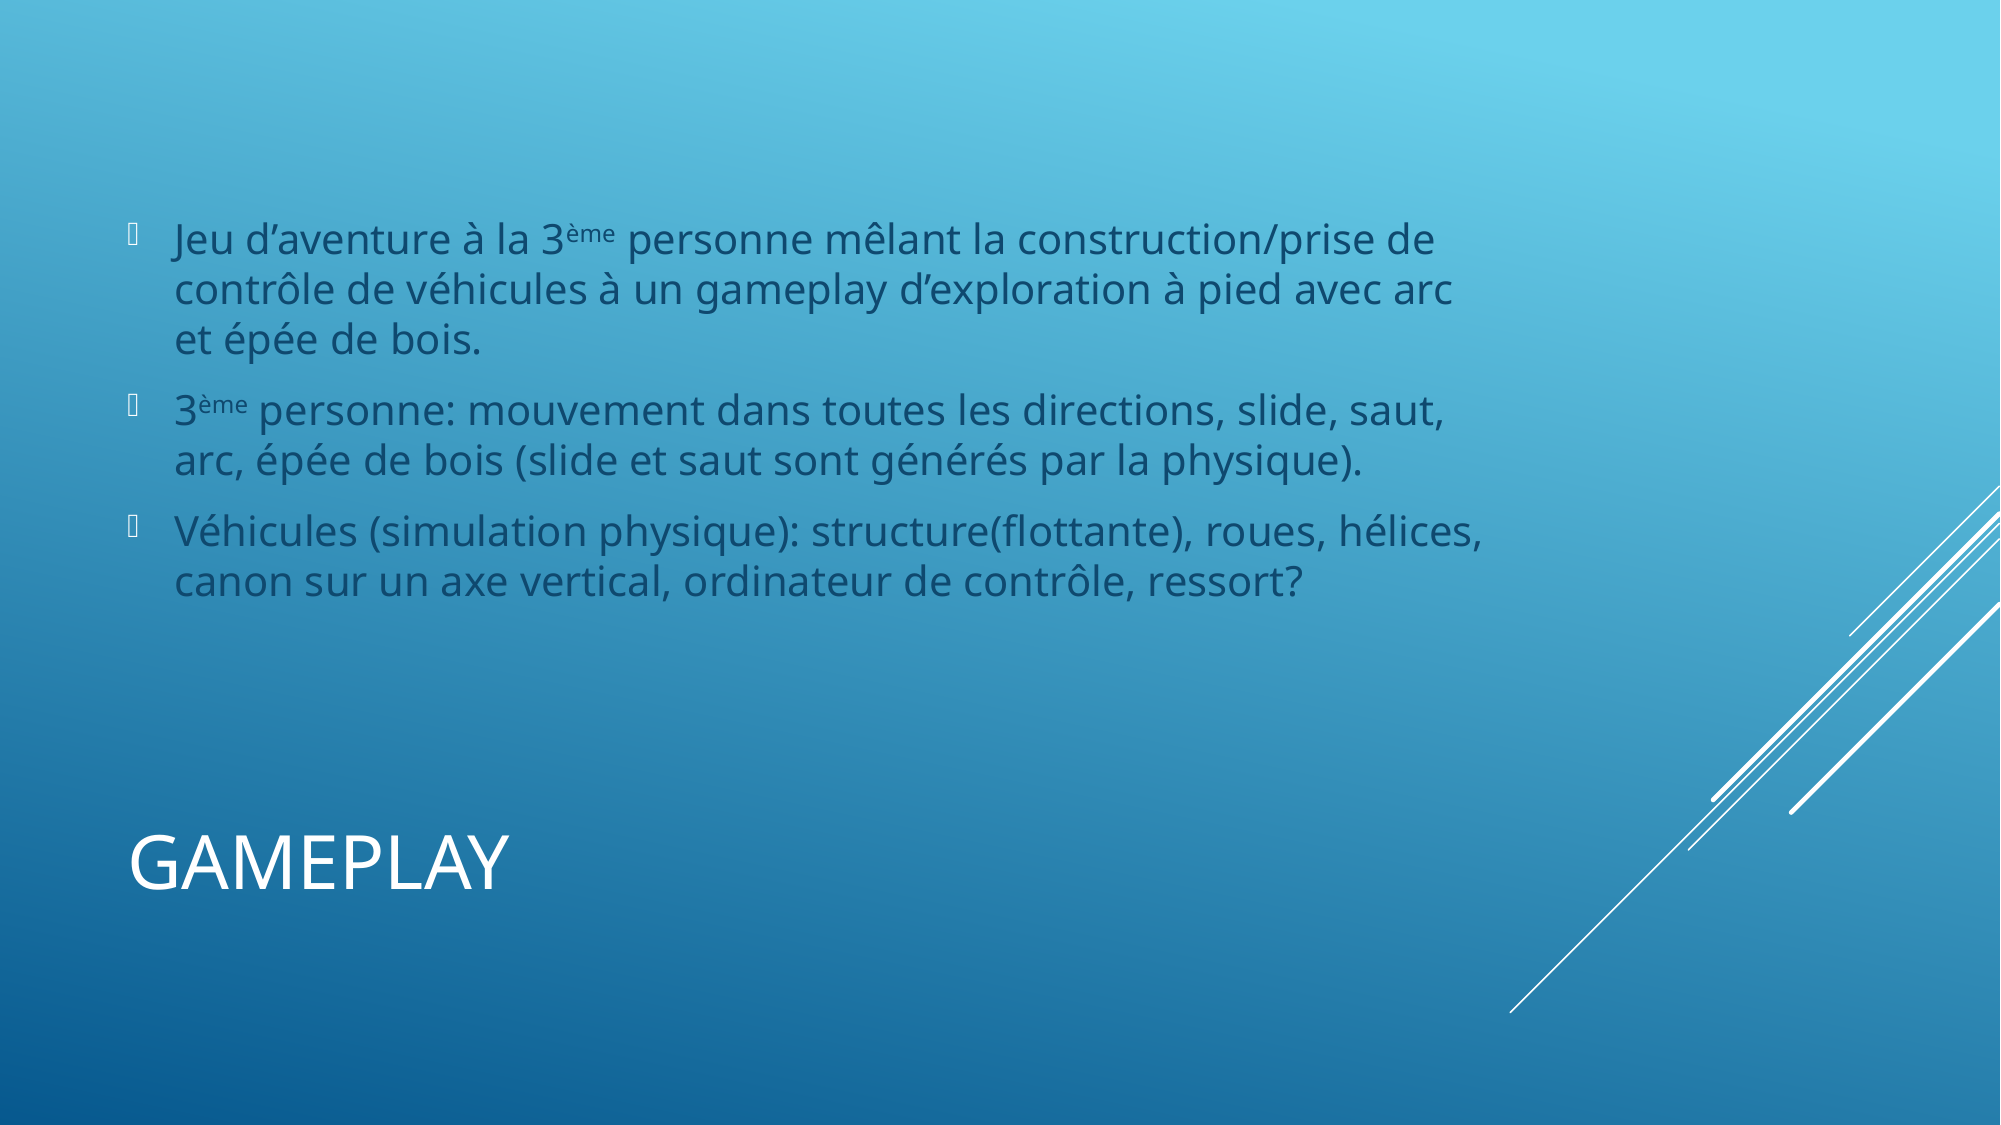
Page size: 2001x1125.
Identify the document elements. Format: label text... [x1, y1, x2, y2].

list Jeu d’aventure à la 3ème personne mêlant la construction/prise de contrôle de véhicules à un gameplay d’exploration à pied avec arc et épée de bois. 3ème personne: mouvement dans toutes les directions, slide, saut, arc, épée de bois (slide et saut sont générés par la physique). Véhicules (simulation physique): structure(flottante), roues, hélices, canon sur un axe vertical, ordinateur de contrôle, ressort? [112, 112, 1513, 706]
title gameplay [112, 736, 1513, 984]
